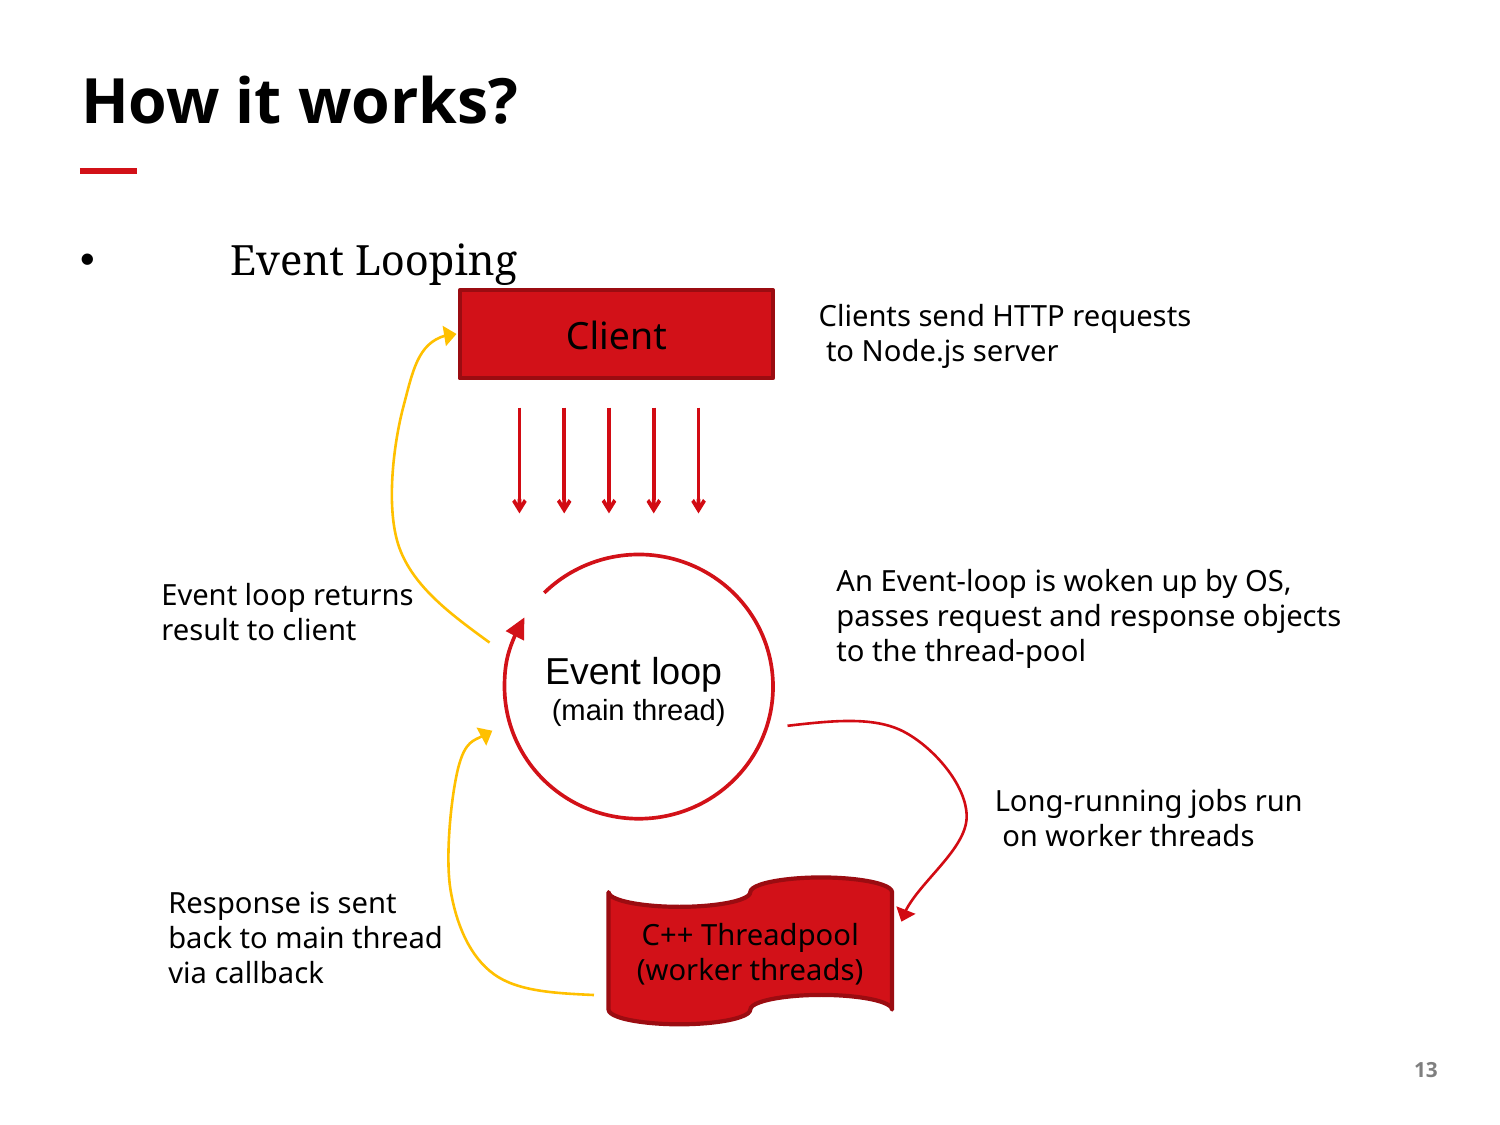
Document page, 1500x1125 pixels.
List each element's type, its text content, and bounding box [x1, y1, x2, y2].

list Event Looping [79, 234, 1420, 1022]
title How it works? [81, 68, 1421, 138]
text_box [145, 289, 1370, 1025]
